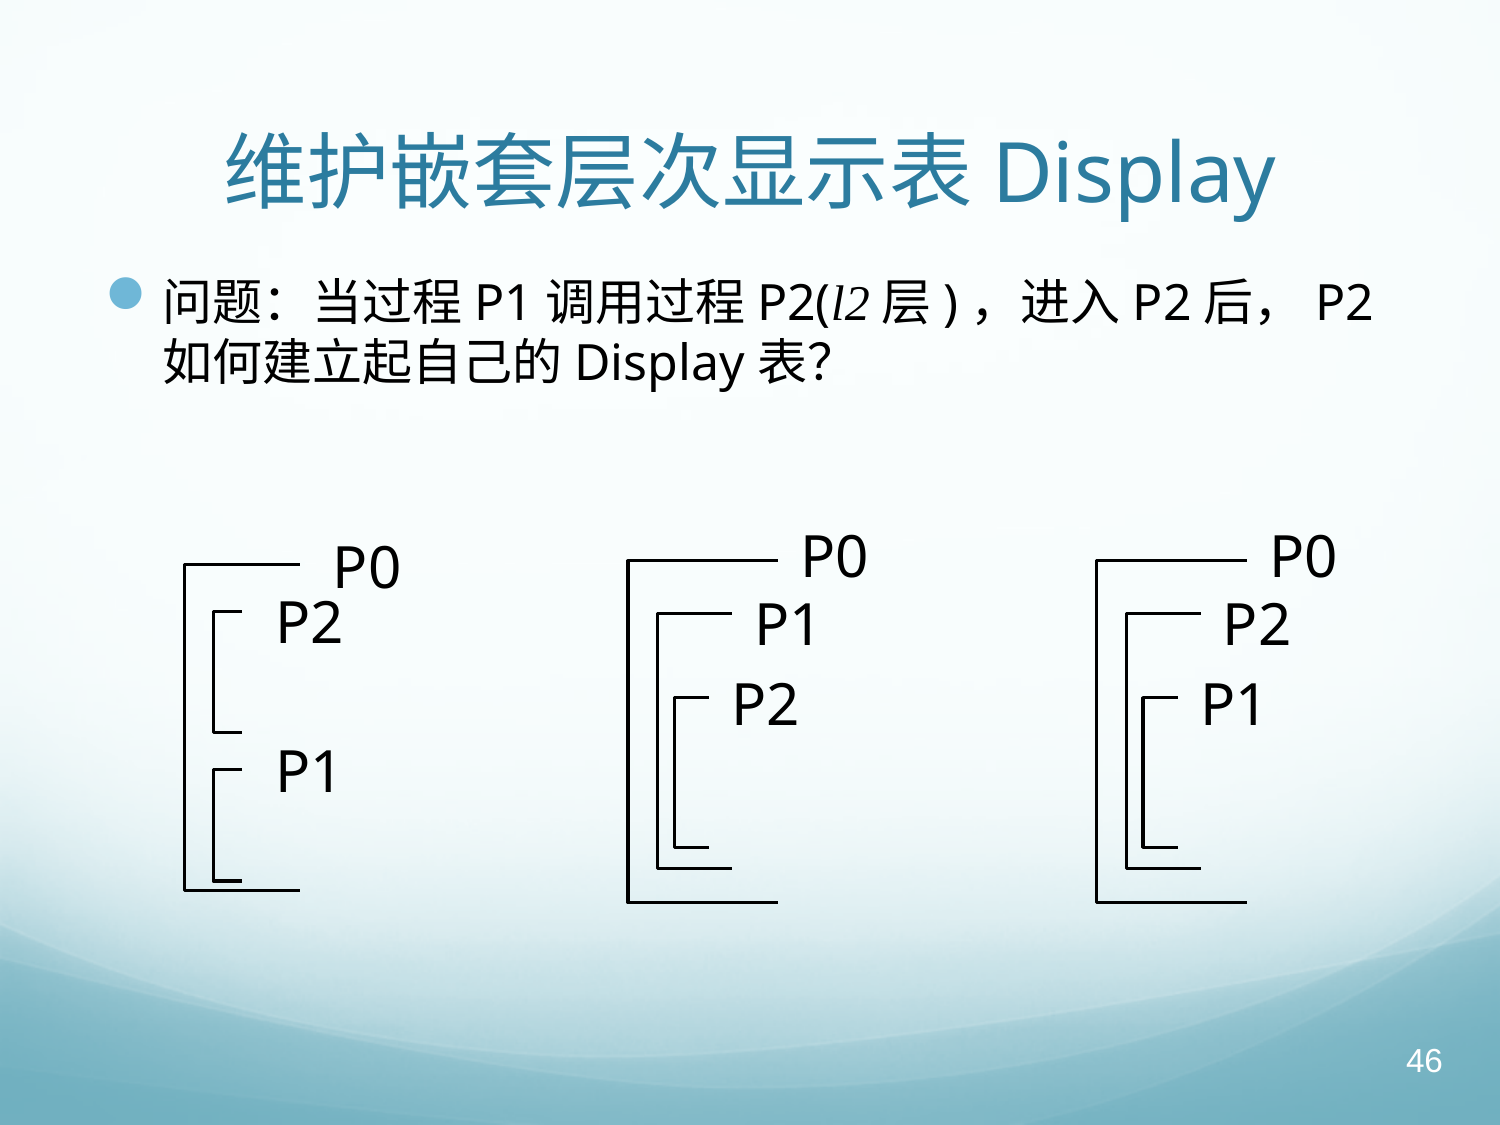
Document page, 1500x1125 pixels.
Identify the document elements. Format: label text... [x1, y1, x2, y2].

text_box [183, 527, 435, 891]
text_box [1096, 514, 1373, 904]
list 问题：当过程P1调用过程P2(l2层)，进入P2后，P2如何建立起自己的Display表？ [90, 262, 1410, 975]
slide_number 46 [1295, 1029, 1459, 1090]
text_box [627, 514, 904, 904]
title 维护嵌套层次显示表Display [90, 7, 1410, 227]
